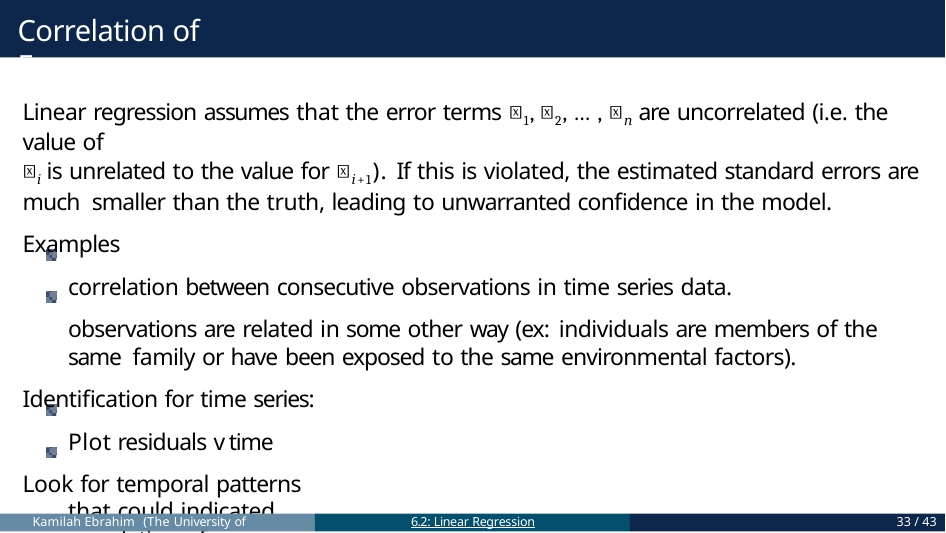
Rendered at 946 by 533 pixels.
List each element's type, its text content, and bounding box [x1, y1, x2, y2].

picture [45, 249, 58, 261]
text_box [0, 513, 946, 532]
text_box Linear regression assumes that the error terms 𝜖1, 𝜖2, … , 𝜖𝑛 are uncorrelated (i.e. the value of 𝜖𝑖 is unrelated to the value for 𝜖𝑖+1). If this is violated, the estimated standard errors are much smaller than the truth, leading to unwarranted confidence in the model. Examples correlation between consecutive observations in time series data. observations are related in some other way (ex: individuals are members of the same family or have been exposed to the same environmental factors). Identification for time series: Plot residuals v time Look for temporal patterns that could indicated correlation of error terms. [16, 94, 943, 511]
title Correlation of Errors [15, 9, 269, 102]
picture [45, 447, 58, 459]
picture [45, 404, 58, 416]
picture [45, 291, 58, 303]
